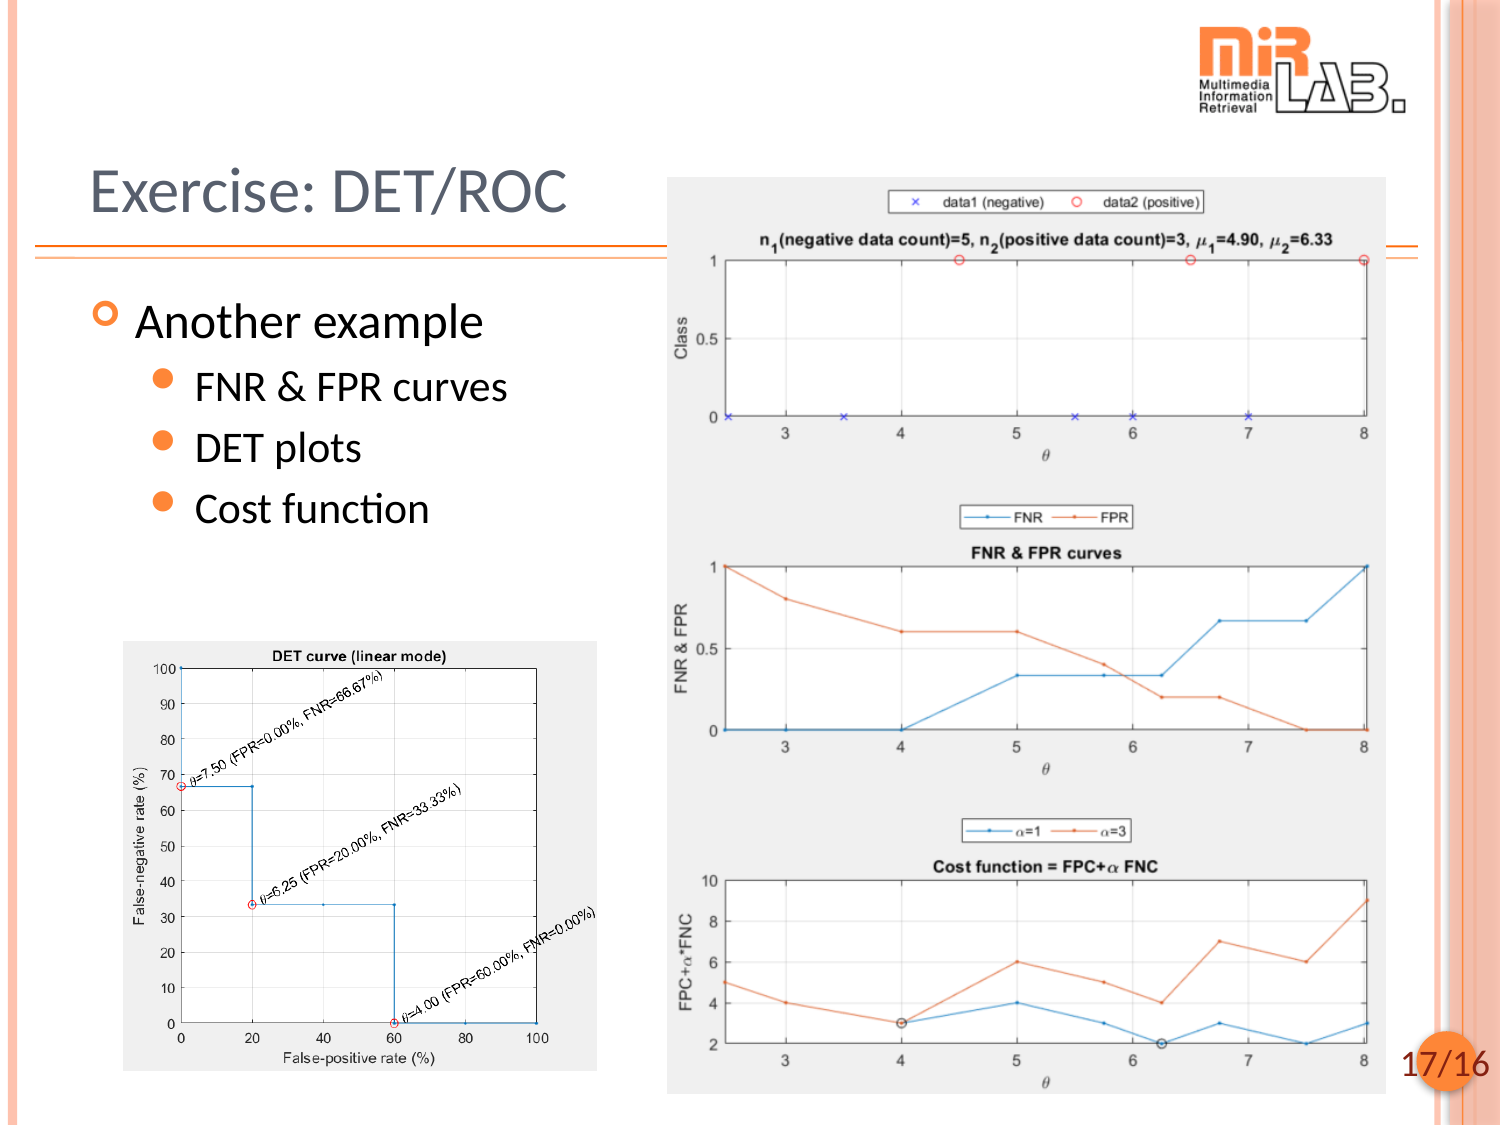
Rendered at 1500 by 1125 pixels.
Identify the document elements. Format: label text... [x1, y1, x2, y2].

picture [666, 176, 1386, 1095]
list Another example FNR & FPR curves DET plots Cost function [75, 281, 660, 1062]
picture [1195, 22, 1408, 118]
picture [123, 641, 597, 1071]
title Exercise: DET/ROC [75, 45, 1300, 233]
